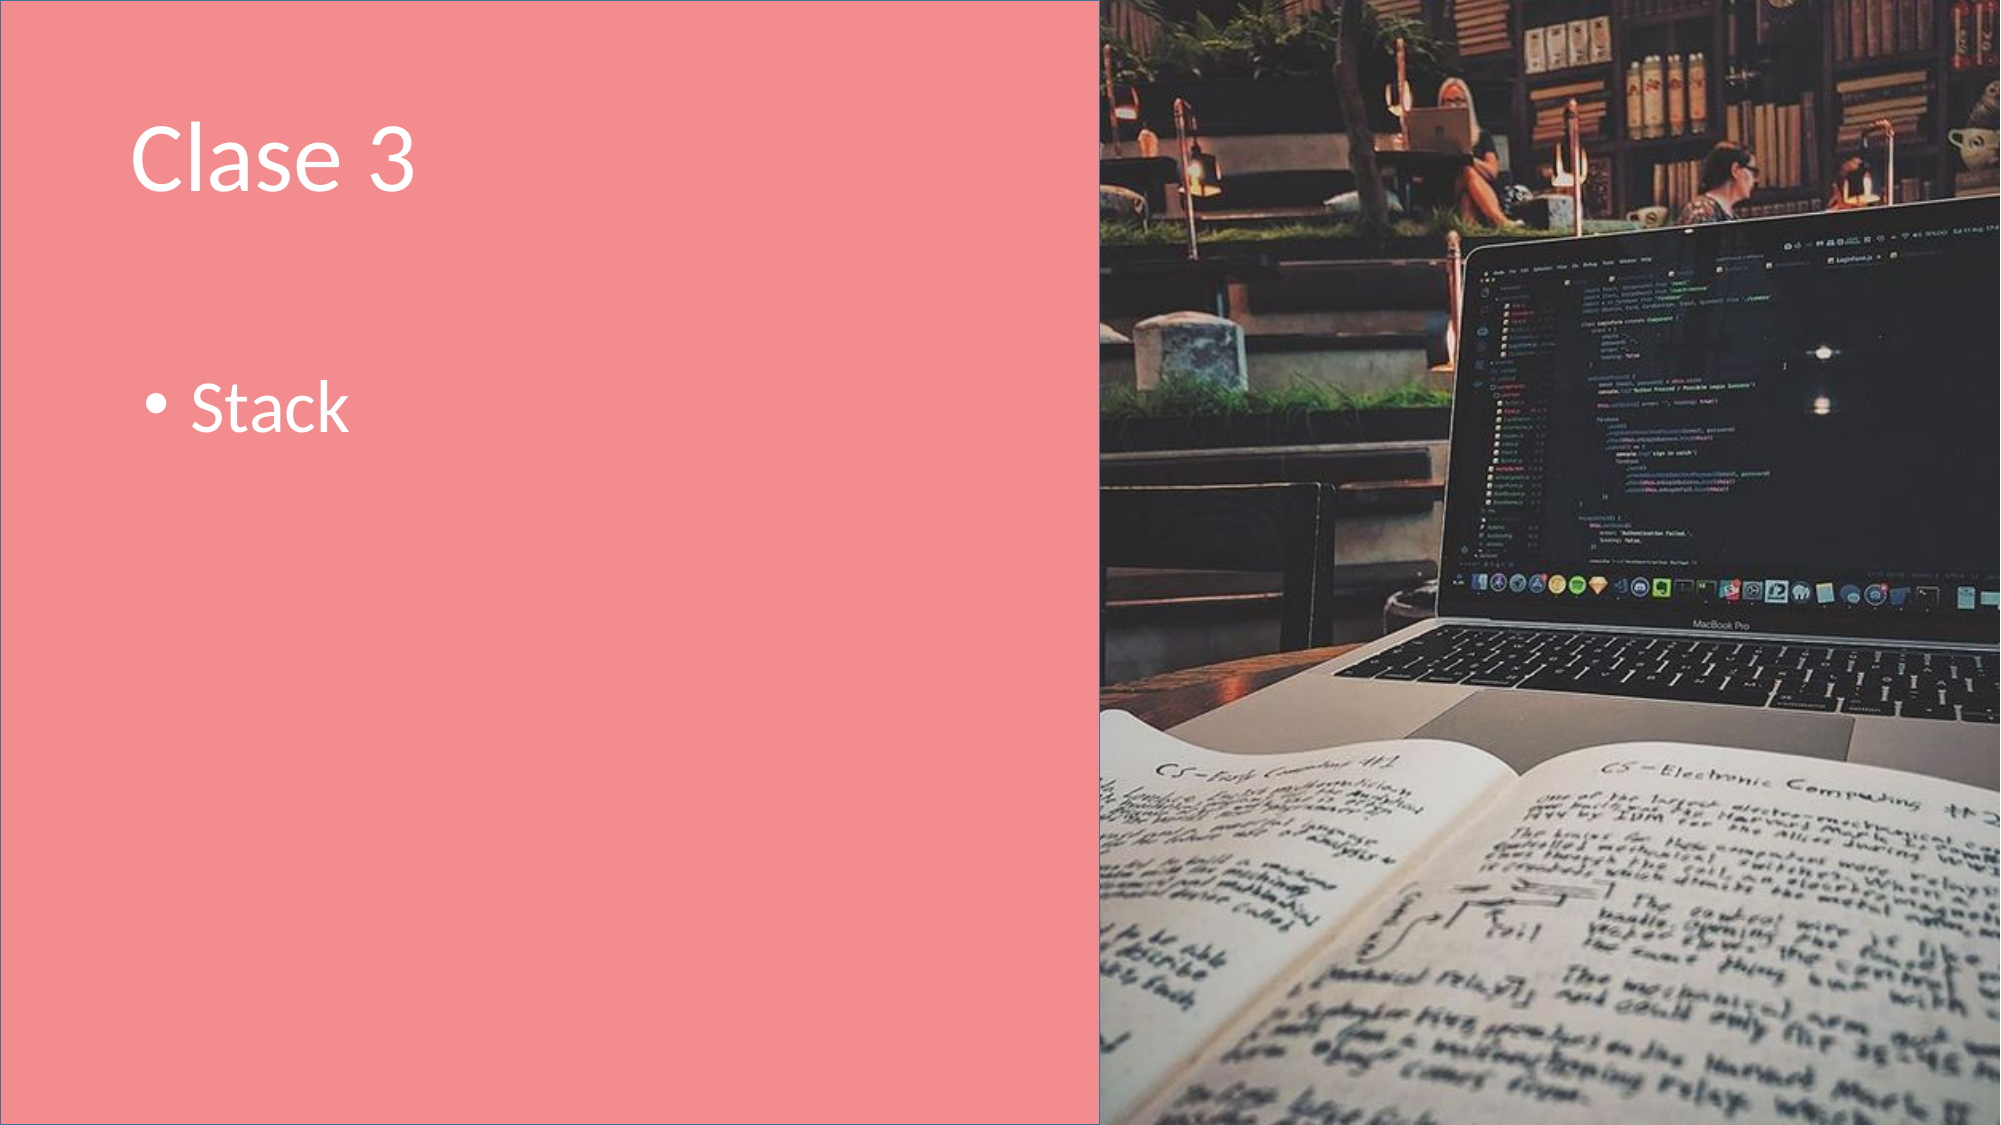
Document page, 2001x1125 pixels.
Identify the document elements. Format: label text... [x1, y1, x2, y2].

text_box [0, 0, 1099, 1125]
picture [1099, 0, 2000, 1125]
text_box Stack [128, 305, 366, 455]
text_box Clase 3 [115, 84, 432, 220]
